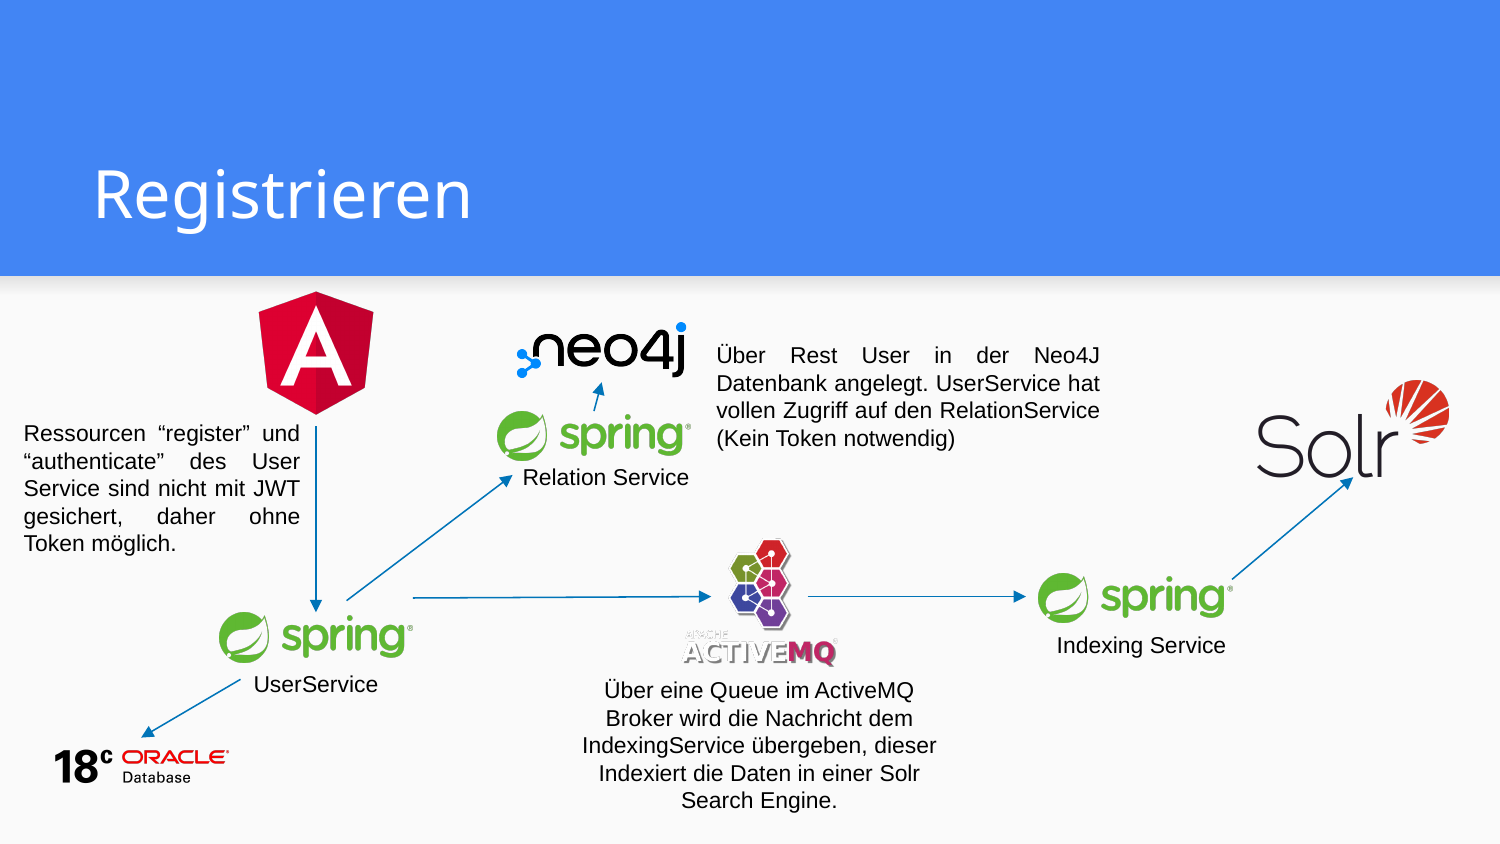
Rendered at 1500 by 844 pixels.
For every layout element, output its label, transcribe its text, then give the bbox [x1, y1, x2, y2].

text_box Indexing Service [1038, 623, 1245, 666]
text_box Ressourcen “register” und “authenticate” des User Service sind nicht mit JWT gesichert, daher ohne Token möglich. [8, 411, 311, 564]
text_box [140, 678, 241, 738]
text_box Relation Service [501, 454, 711, 497]
text_box Über Rest User in der Neo4J Datenbank angelegt. UserService hat vollen Zugriff auf den RelationService (Kein Token notwendig) [701, 333, 1116, 459]
picture [496, 410, 692, 462]
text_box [346, 474, 513, 601]
picture [670, 529, 838, 667]
picture [218, 611, 414, 663]
picture [239, 273, 393, 427]
picture [1257, 380, 1449, 478]
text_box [1231, 477, 1354, 580]
picture [1038, 572, 1233, 624]
picture [42, 737, 240, 797]
title Registrieren [77, 121, 1427, 248]
text_box UserService [219, 671, 413, 705]
picture [514, 316, 689, 383]
text_box Über eine Queue im ActiveMQ Broker wird die Nachricht dem IndexingService übergeben, dieser Indexiert die Daten in einer Solr Search Engine. [563, 668, 956, 821]
